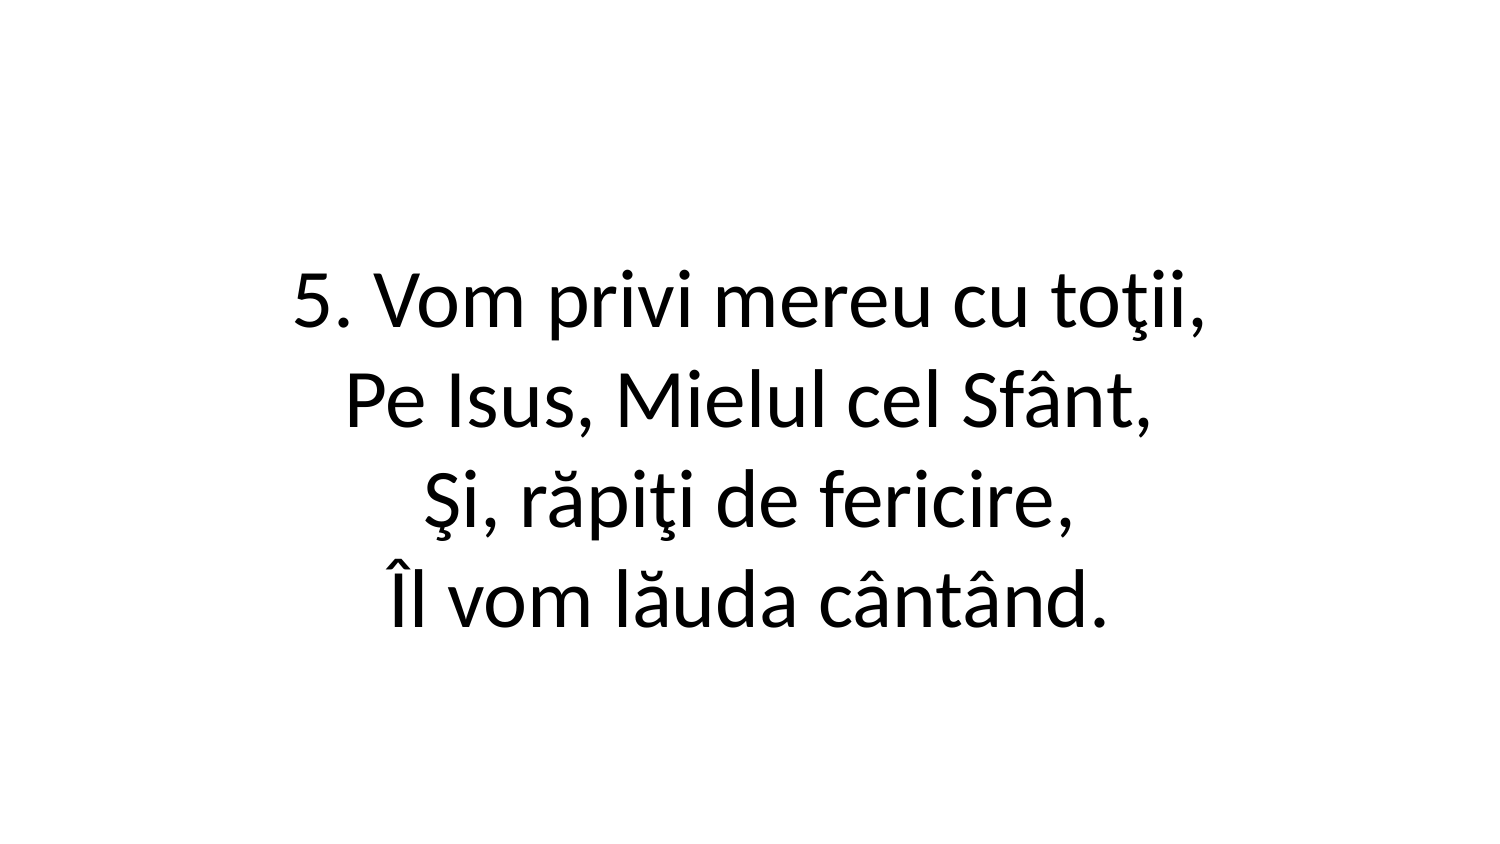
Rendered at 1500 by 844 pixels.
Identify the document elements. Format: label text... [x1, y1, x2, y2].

text_box 5. Vom privi mereu cu toţii, Pe Isus, Mielul cel Sfânt, Şi, răpiţi de fericire, Îl vom lăuda cântând. [276, 192, 1224, 652]
